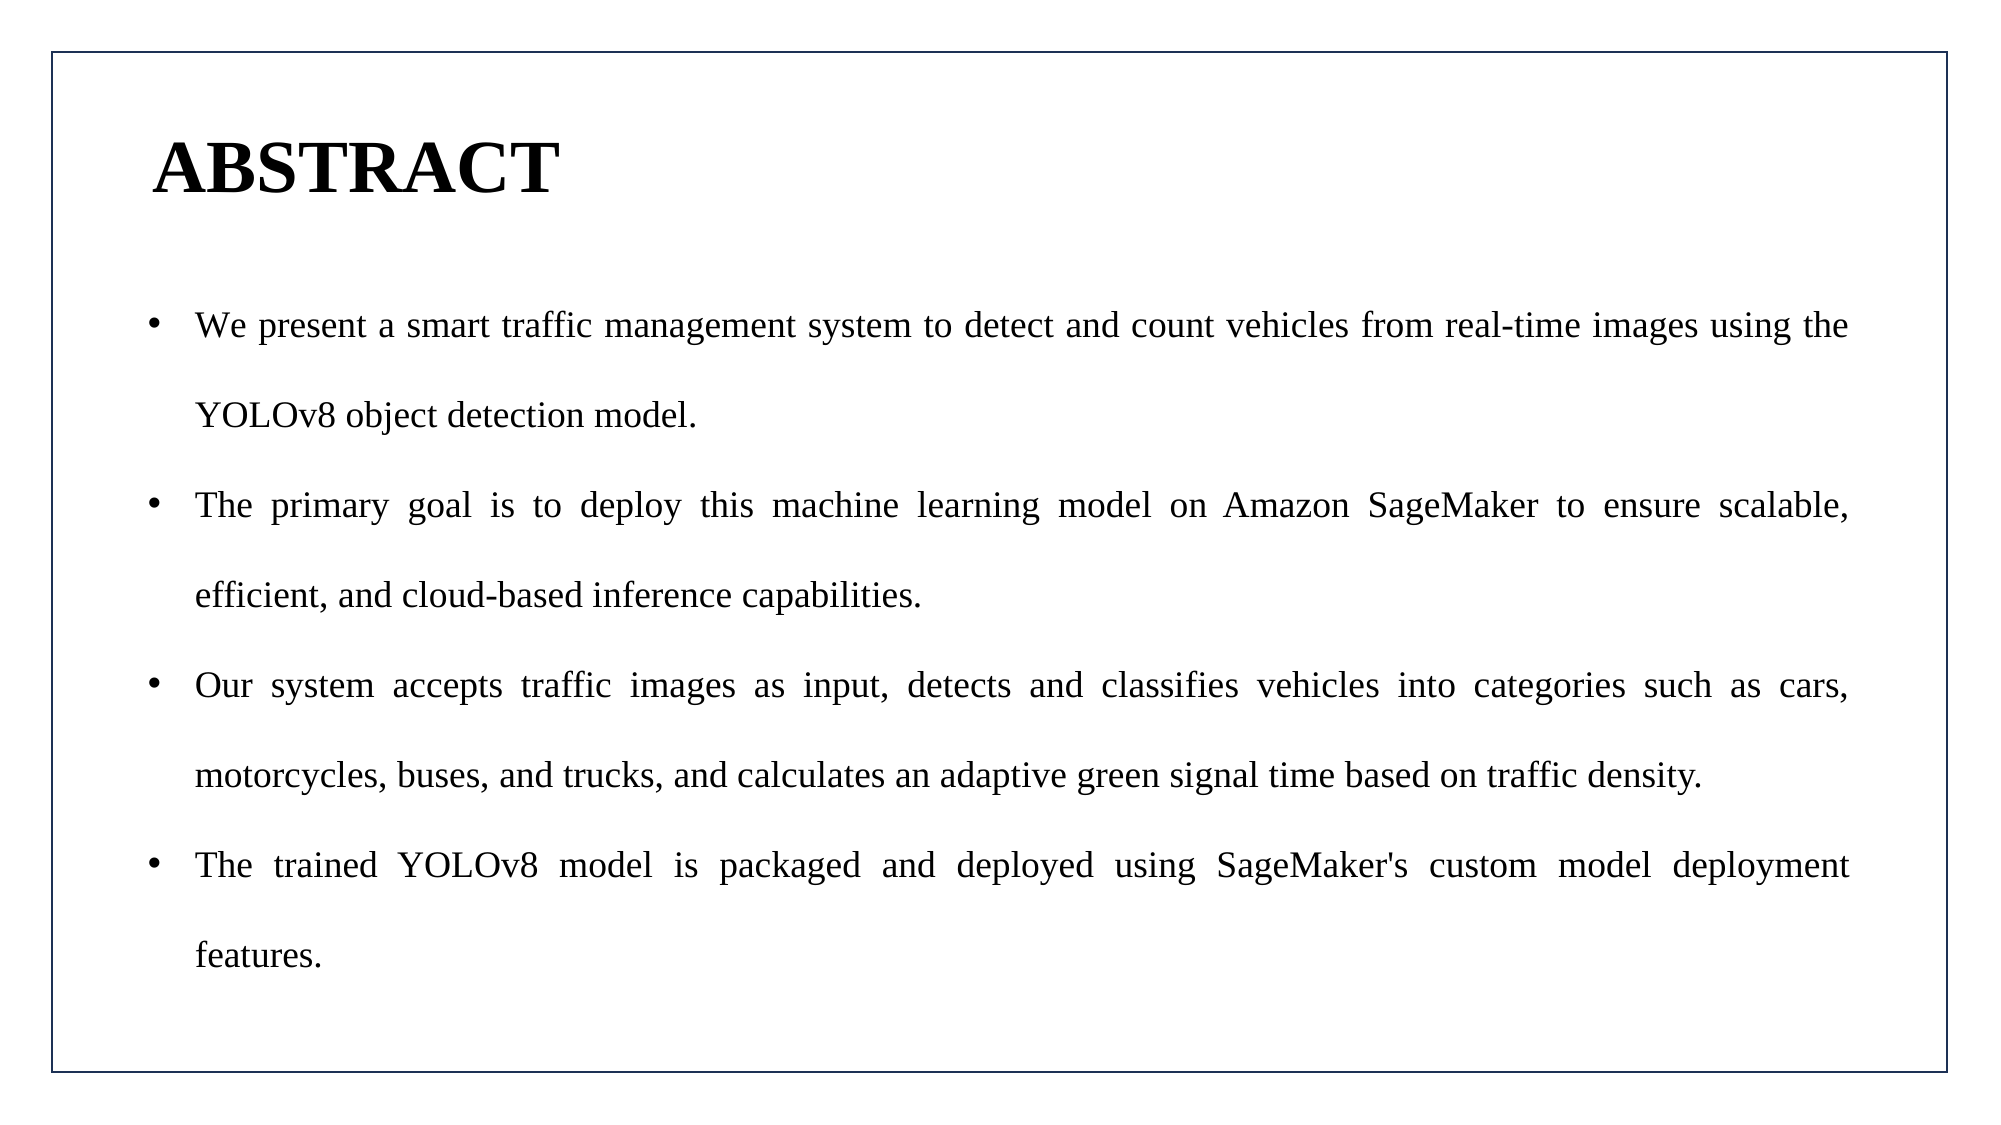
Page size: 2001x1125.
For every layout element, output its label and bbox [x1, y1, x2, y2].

text_box [51, 51, 1948, 1073]
